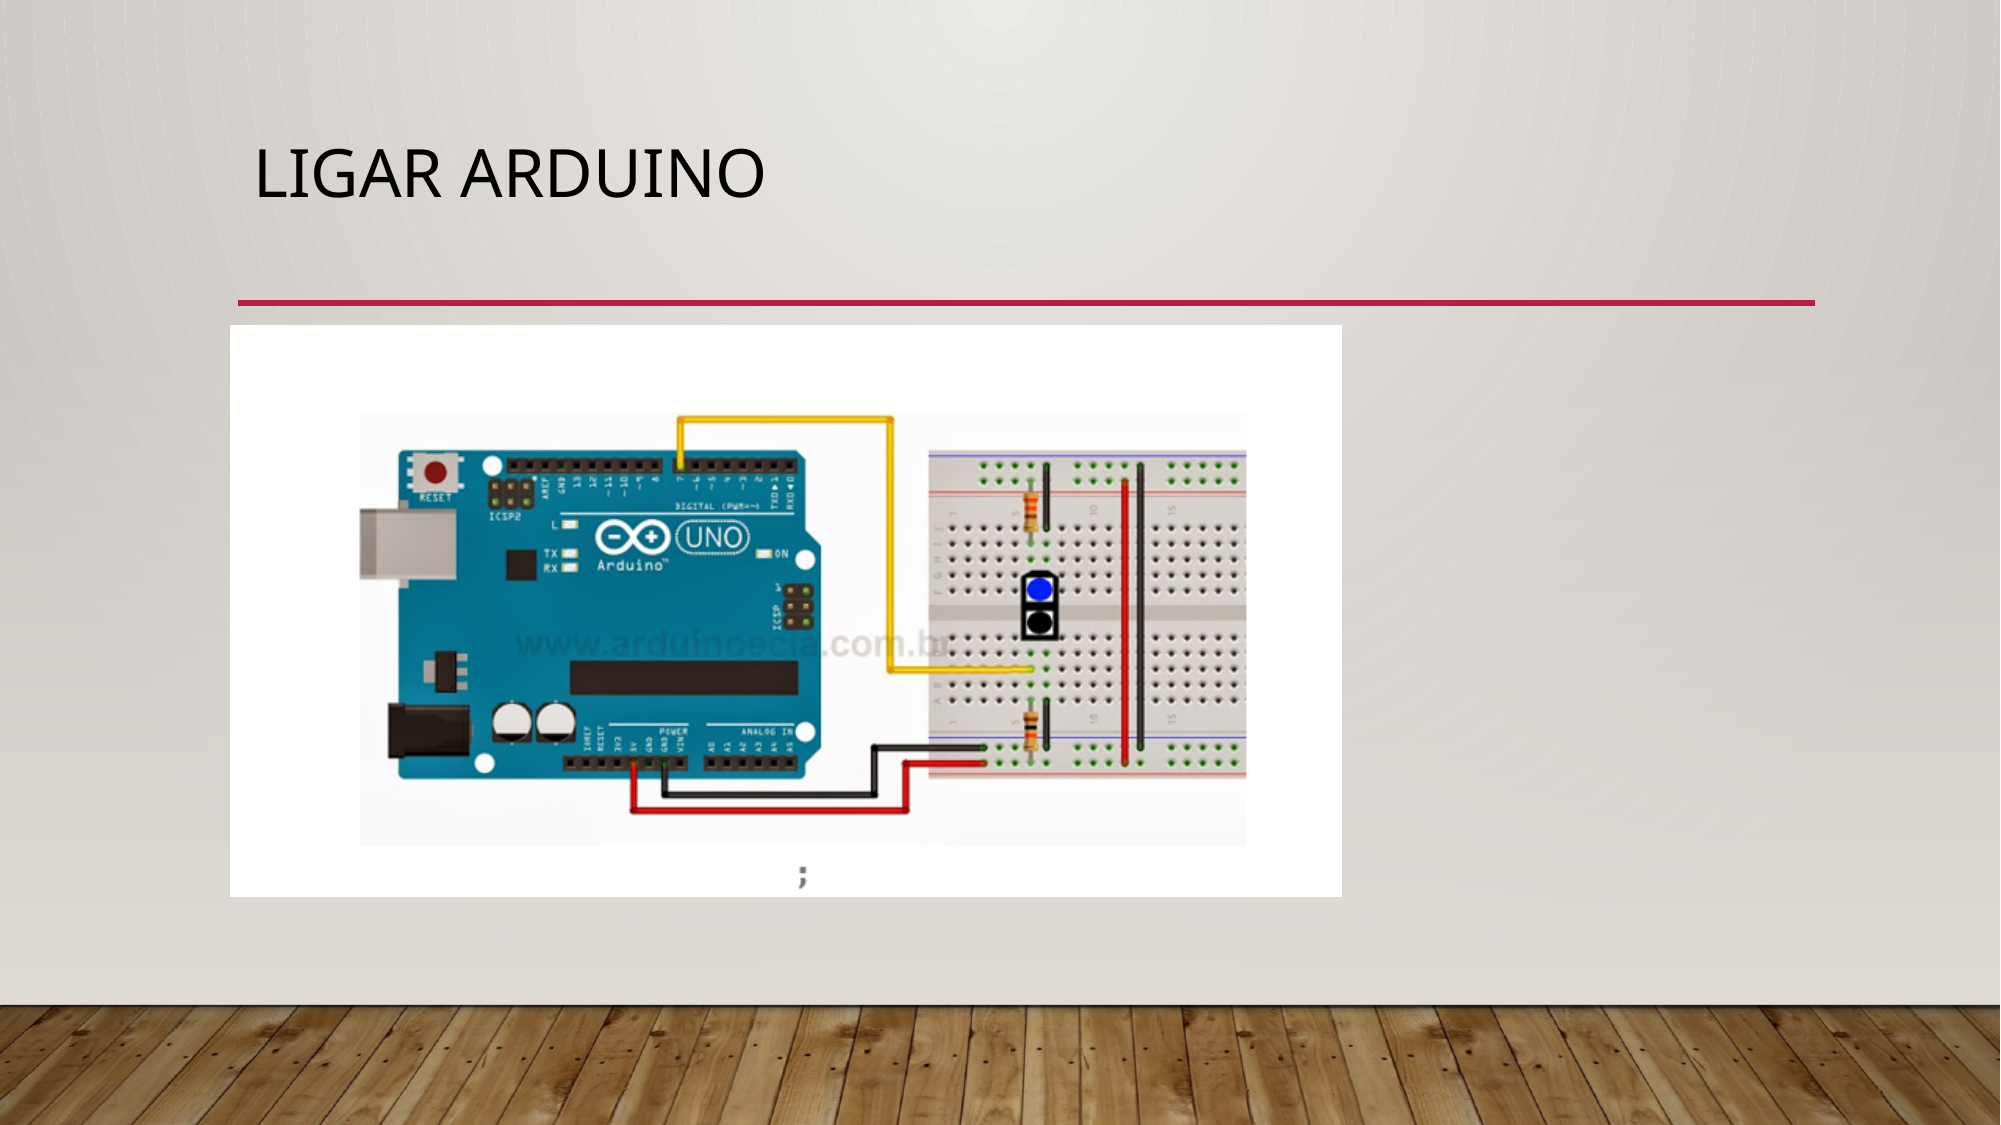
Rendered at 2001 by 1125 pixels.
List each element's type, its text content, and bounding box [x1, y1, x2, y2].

picture [0, 1005, 2000, 1125]
title Ligar Arduino [238, 131, 1814, 305]
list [230, 325, 1343, 897]
